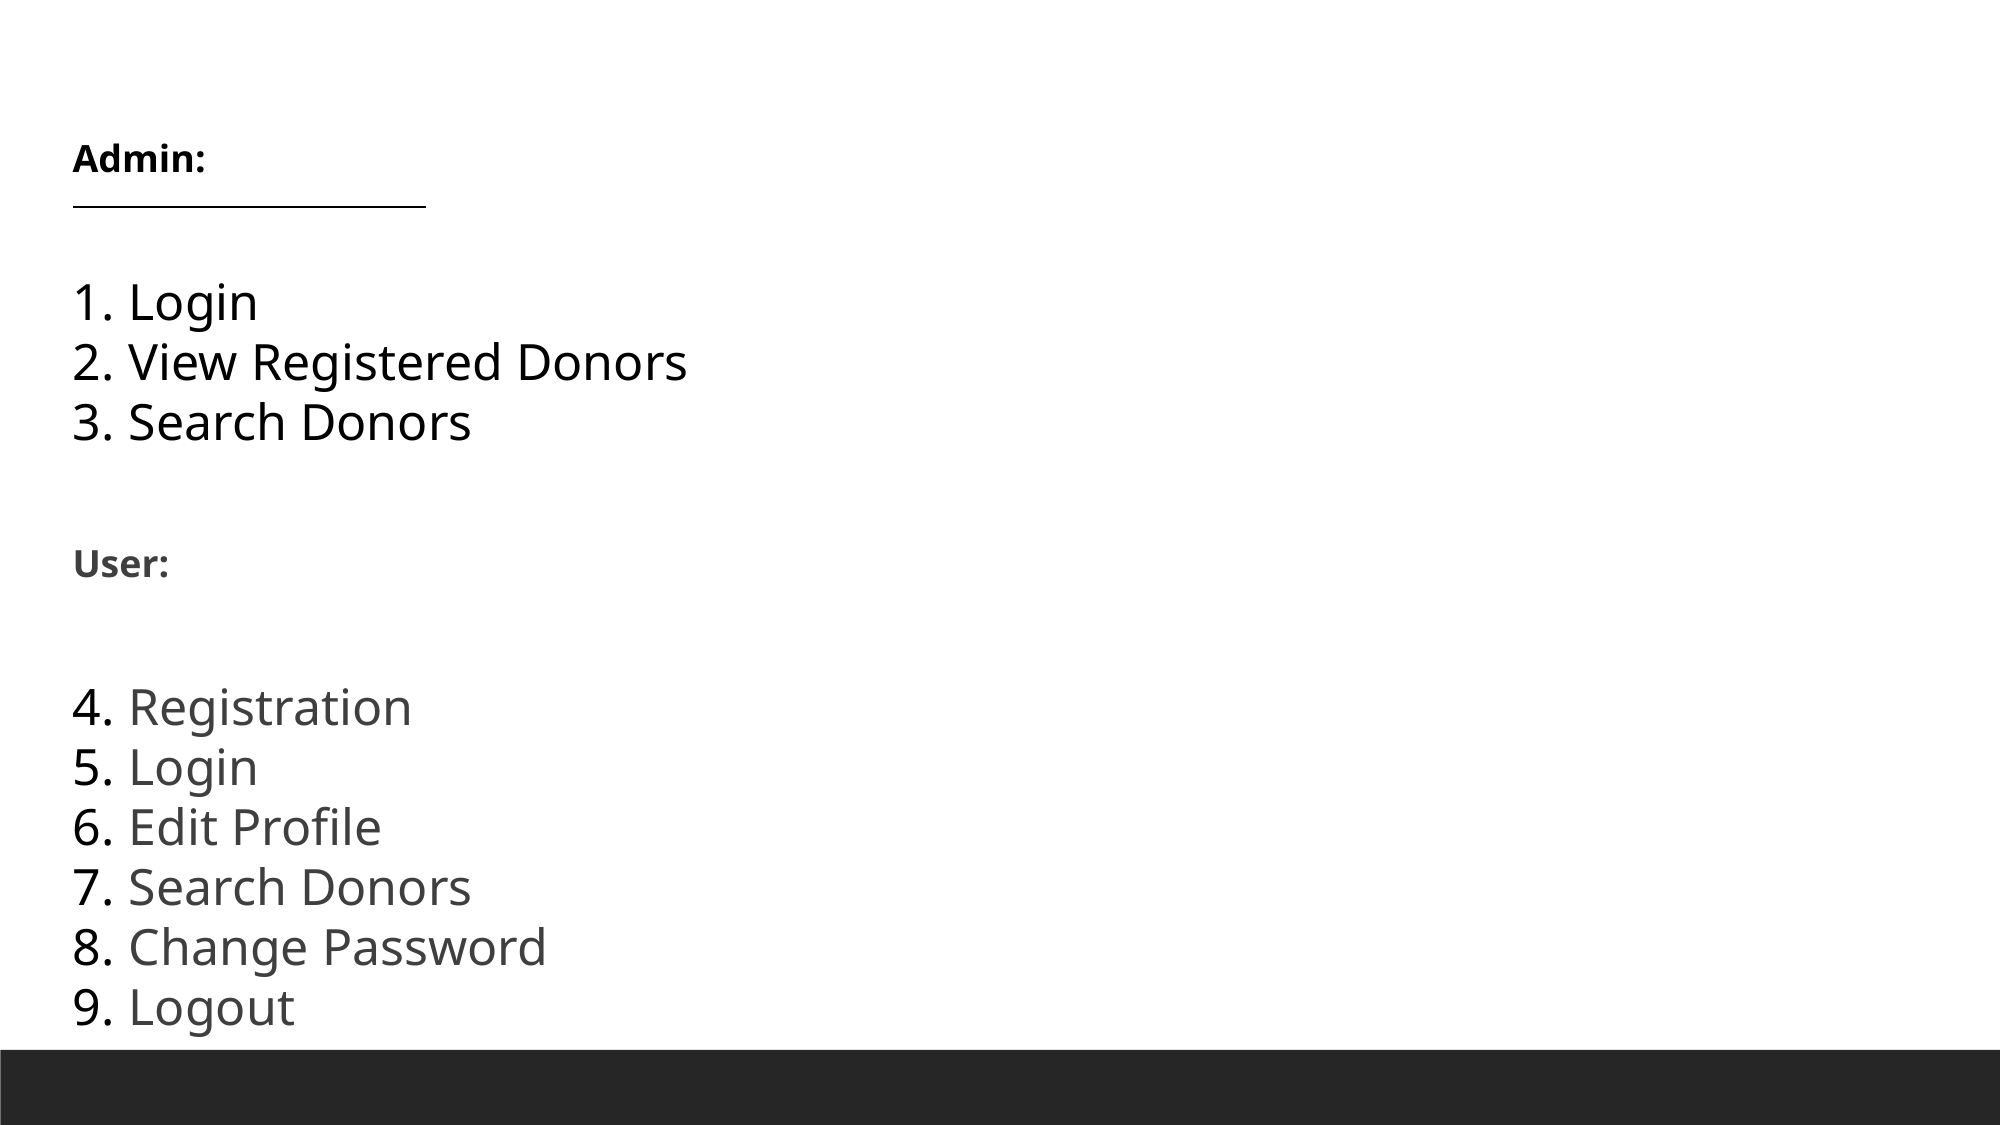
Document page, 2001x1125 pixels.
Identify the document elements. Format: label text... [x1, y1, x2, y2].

text_box Admin: Login View Registered Donors Search Donors User: Registration Login Edit Profile Search Donors Change Password Logout [57, 82, 1883, 1088]
